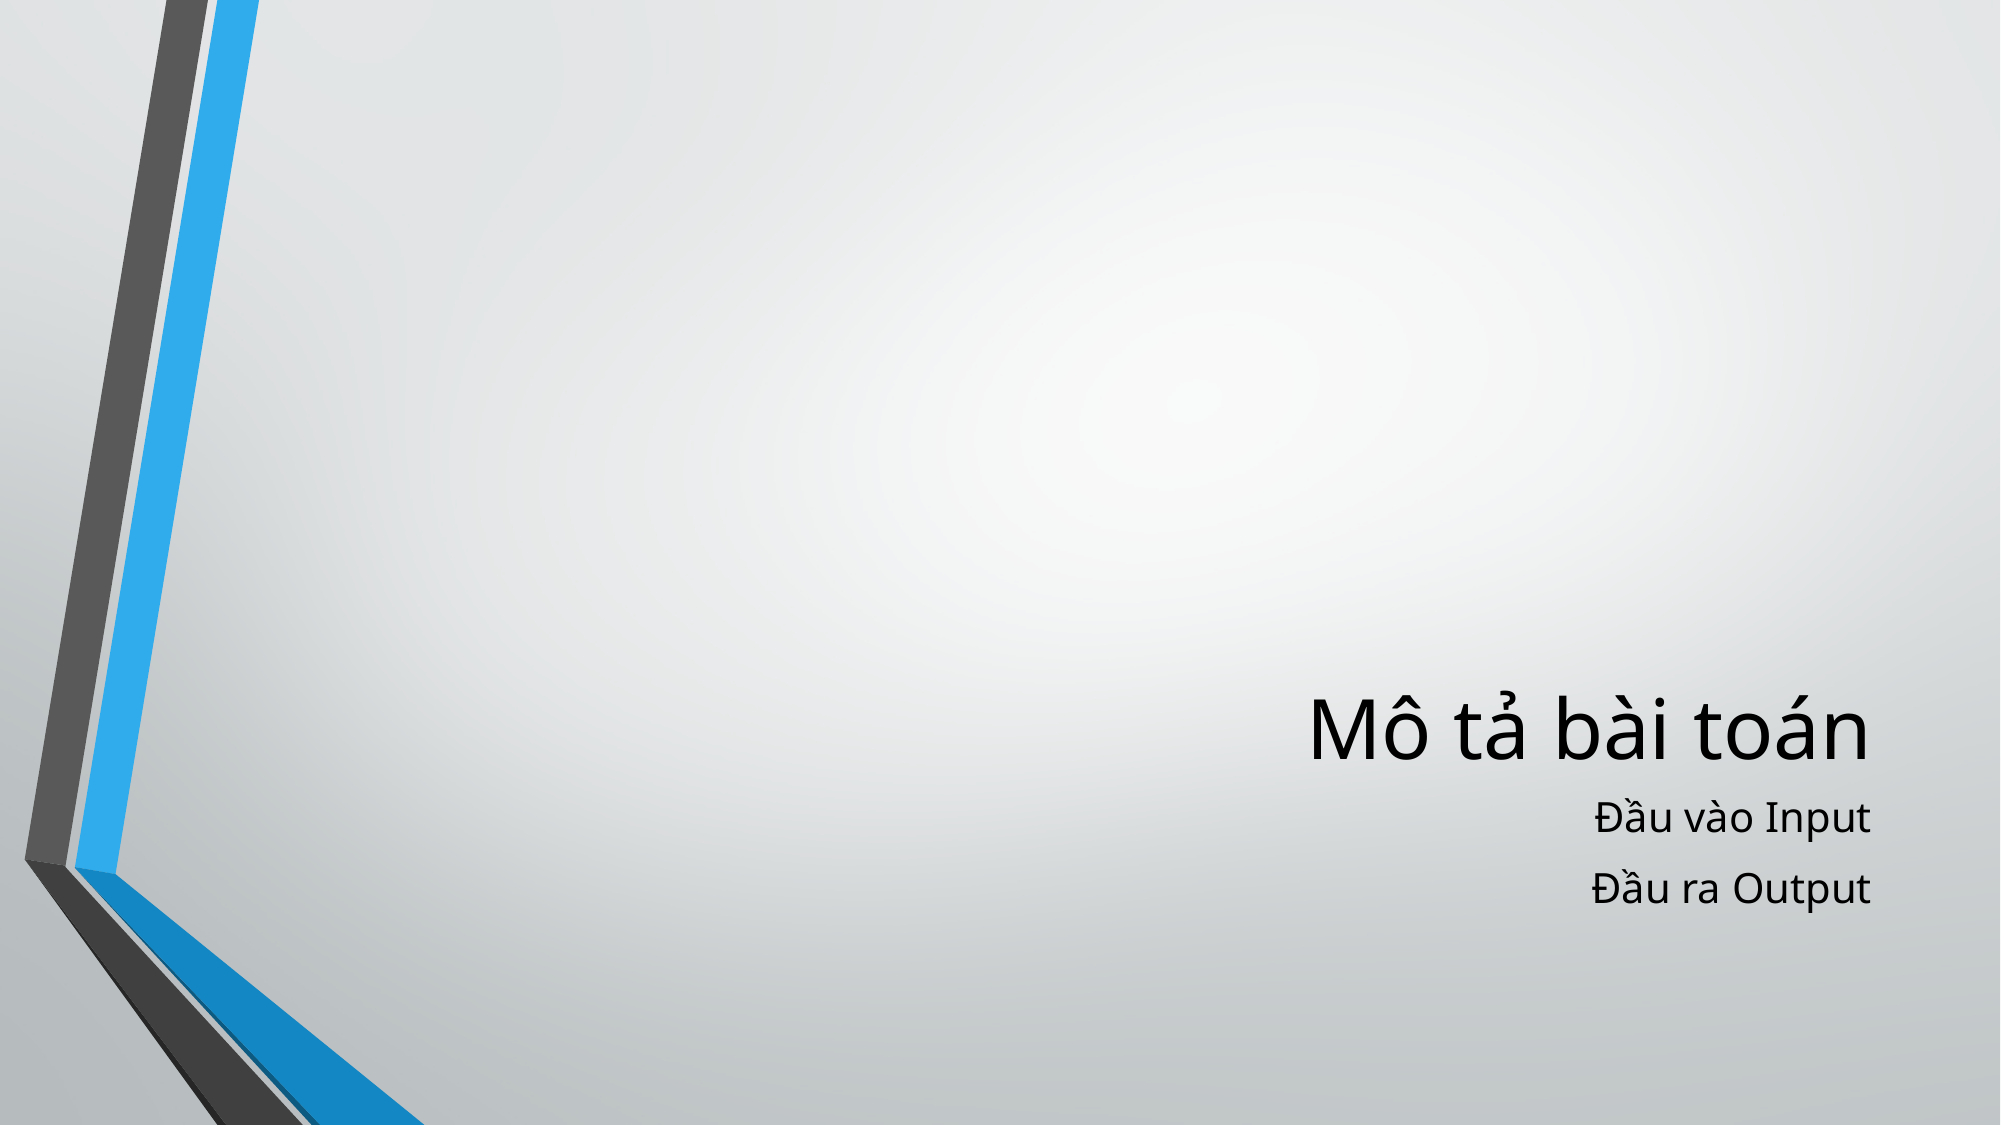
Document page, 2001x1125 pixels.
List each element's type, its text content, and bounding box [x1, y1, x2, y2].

title Mô tả bài toán [421, 437, 1887, 783]
list Đầu vào Input Đầu ra Output [421, 783, 1887, 925]
